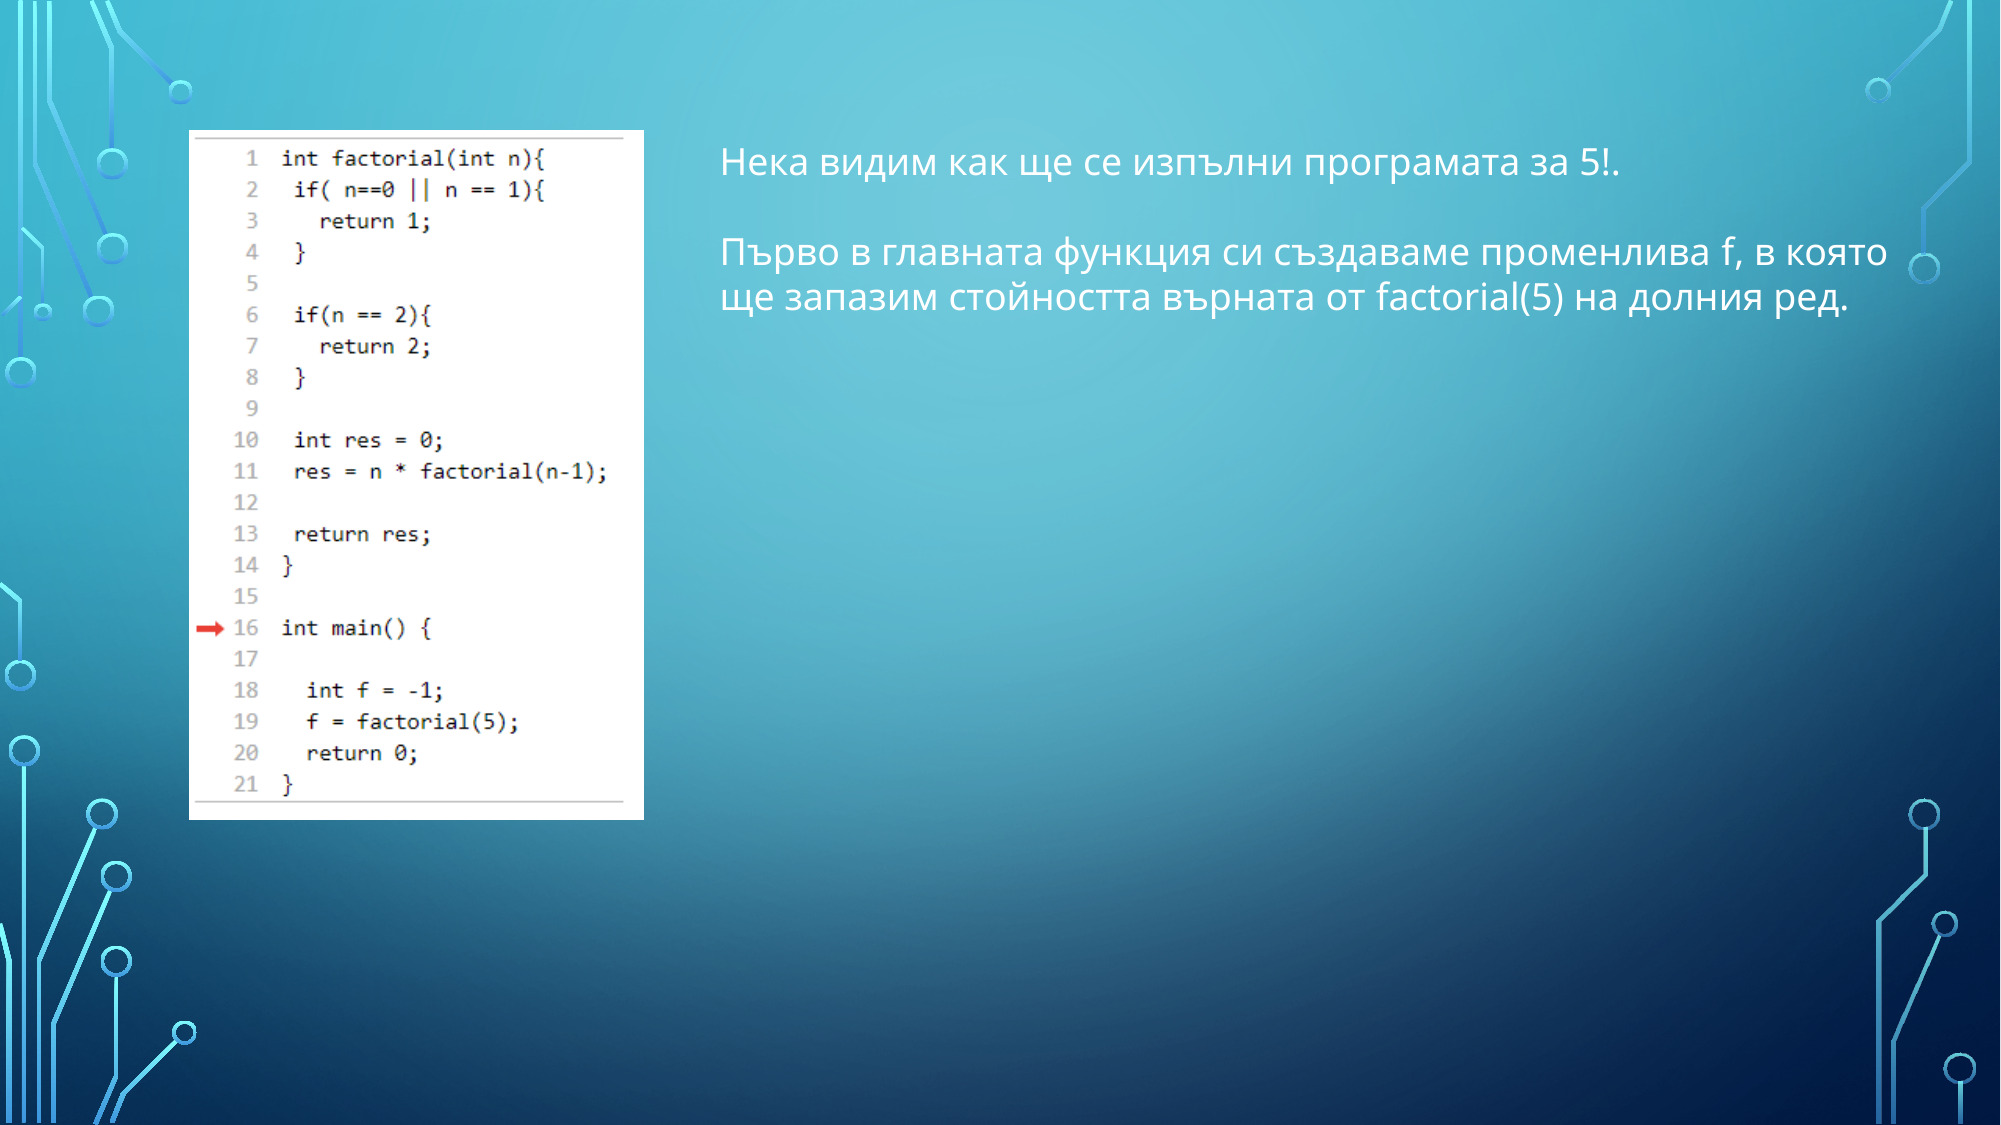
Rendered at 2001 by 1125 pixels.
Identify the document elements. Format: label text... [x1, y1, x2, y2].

text_box Нека видим как ще се изпълни програмата за 5!. Първо в главната функция си създаваме променлива f, в която ще запазим стойността върната от factorial(5) на долния ред. [704, 130, 1904, 416]
picture [188, 130, 645, 821]
